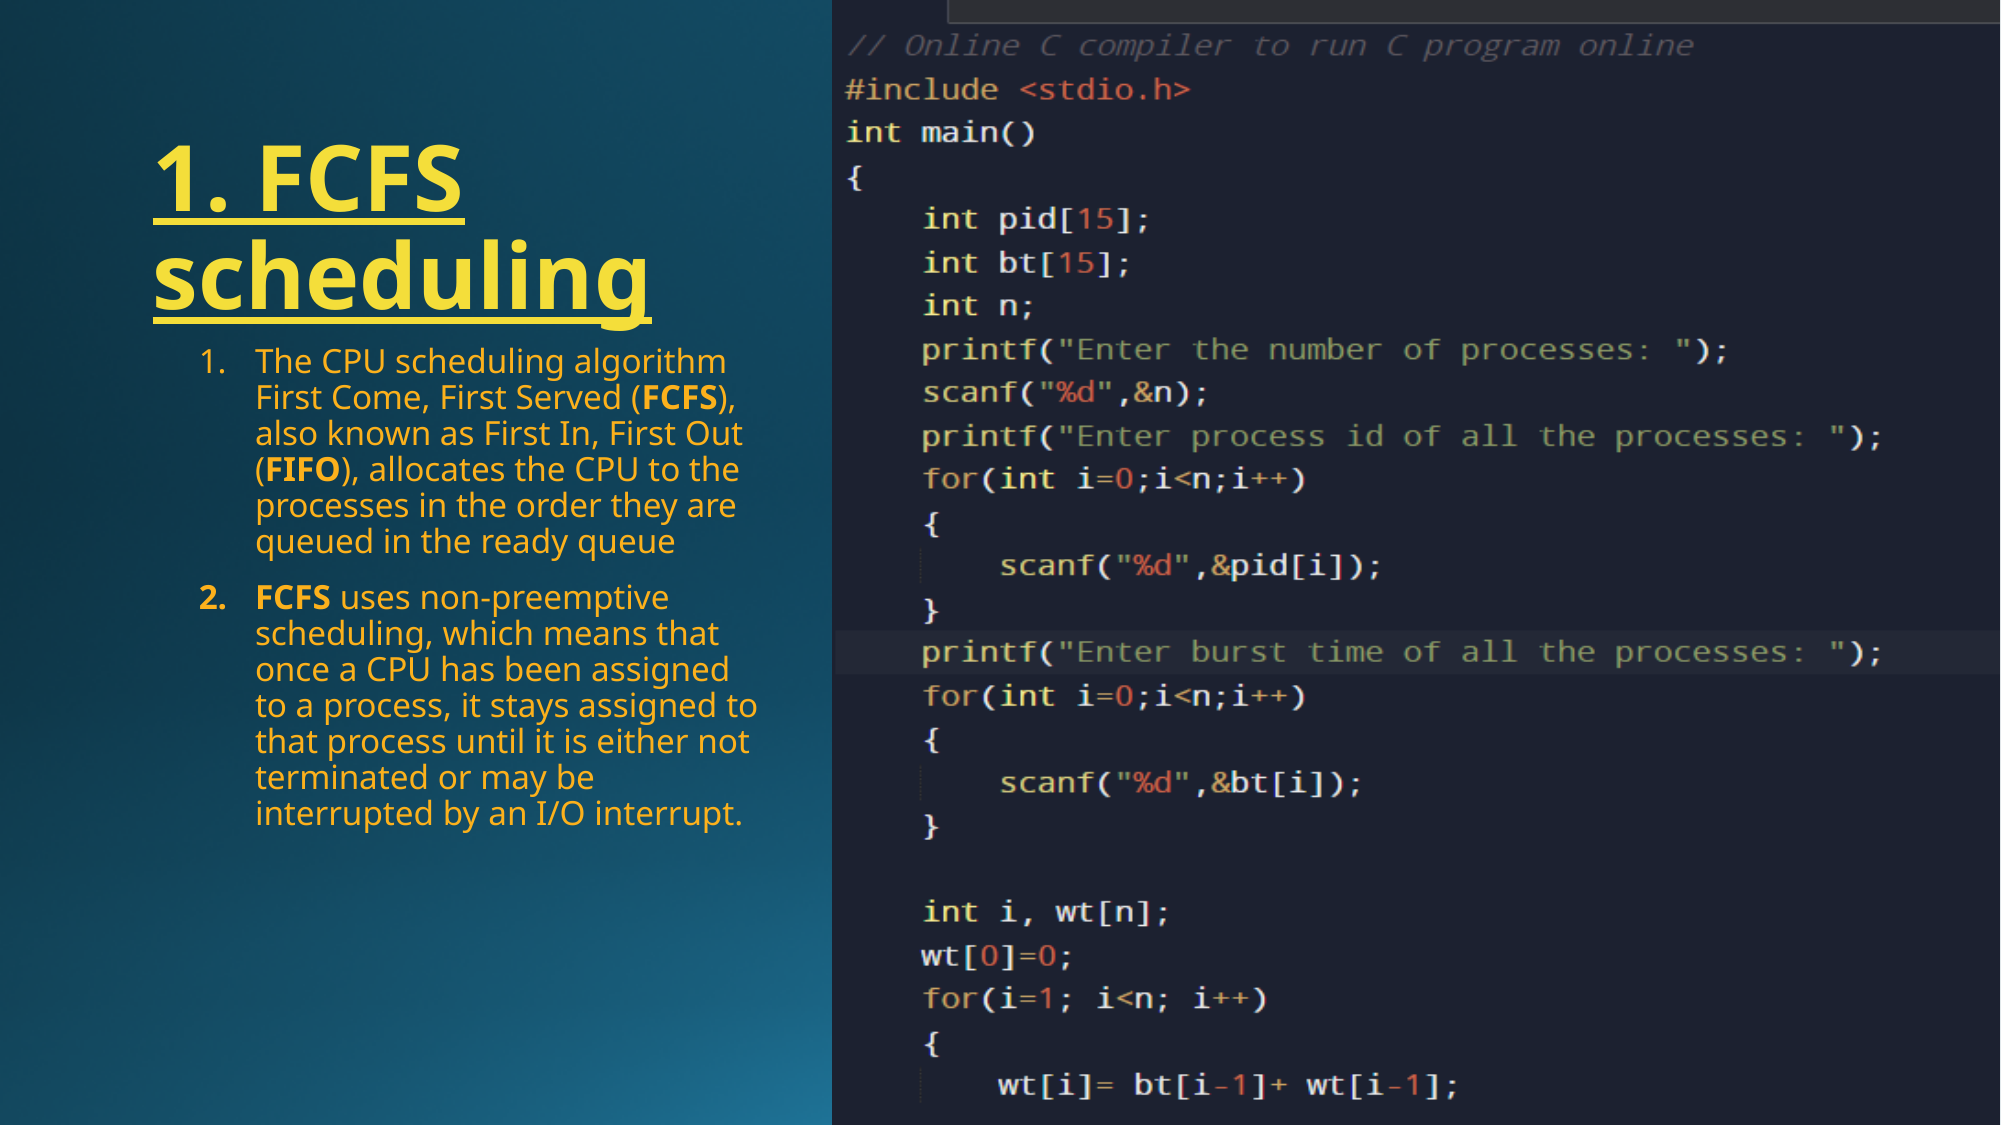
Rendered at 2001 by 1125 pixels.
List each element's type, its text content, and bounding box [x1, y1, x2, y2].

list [832, 0, 2000, 1125]
title 1. FCFS scheduling [137, 75, 783, 338]
picture [0, 0, 832, 1125]
list The CPU scheduling algorithm First Come, First Served (FCFS), also known as First In, First Out (FIFO), allocates the CPU to the processes in the order they are queued in the ready queue FCFS uses non-preemptive scheduling, which means that once a CPU has been assigned to a process, it stays assigned to that process until it is either not terminated or may be interrupted by an I/O interrupt. [183, 337, 783, 963]
